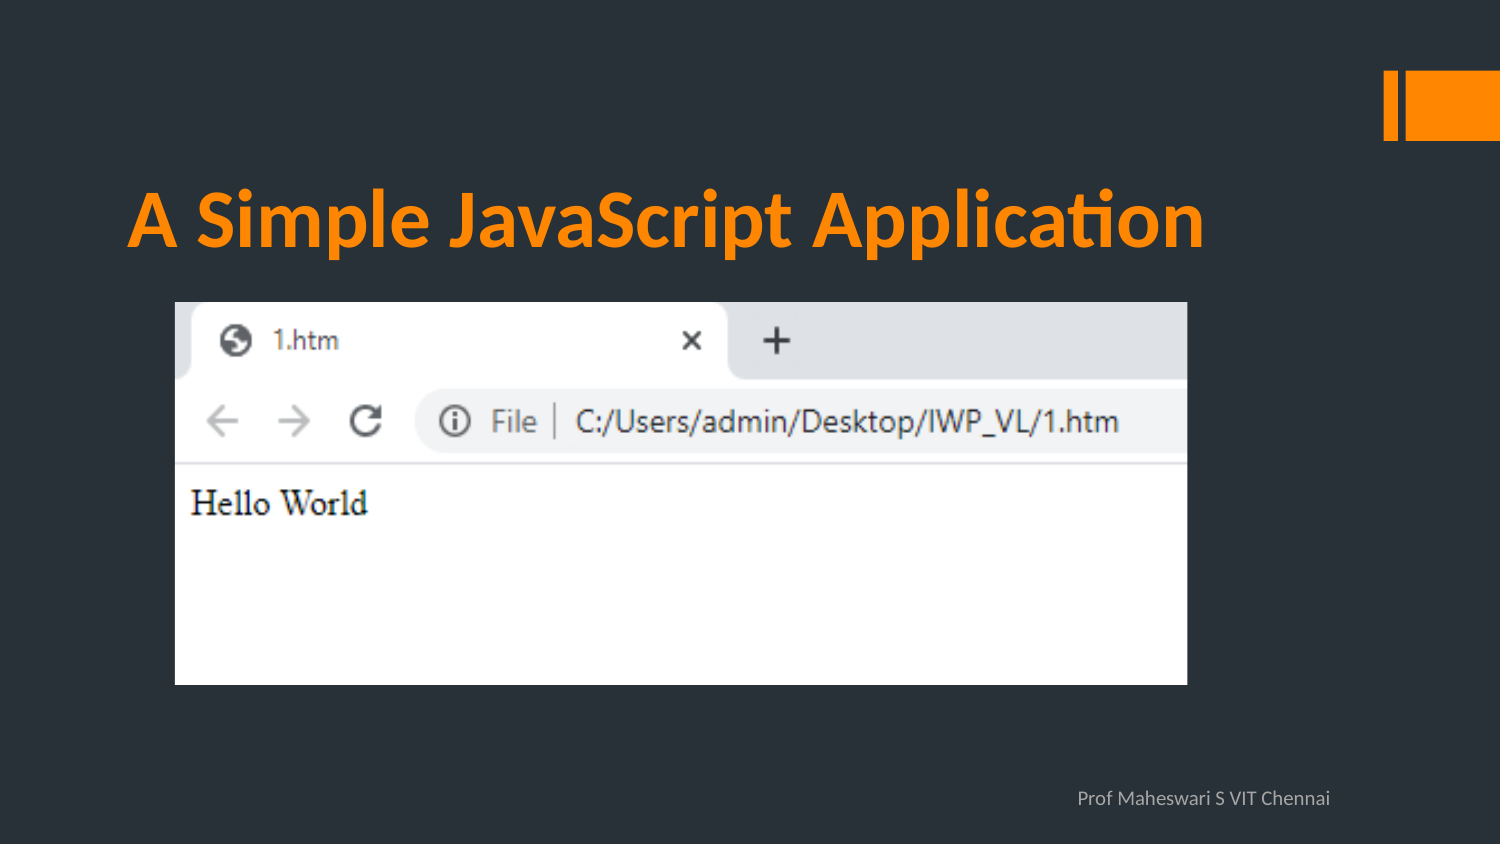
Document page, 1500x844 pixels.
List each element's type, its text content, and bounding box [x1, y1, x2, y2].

picture [174, 301, 1188, 685]
footer Prof Maheswari S VIT Chennai [1062, 784, 1431, 822]
title A Simple JavaScript Application [112, 0, 1450, 372]
